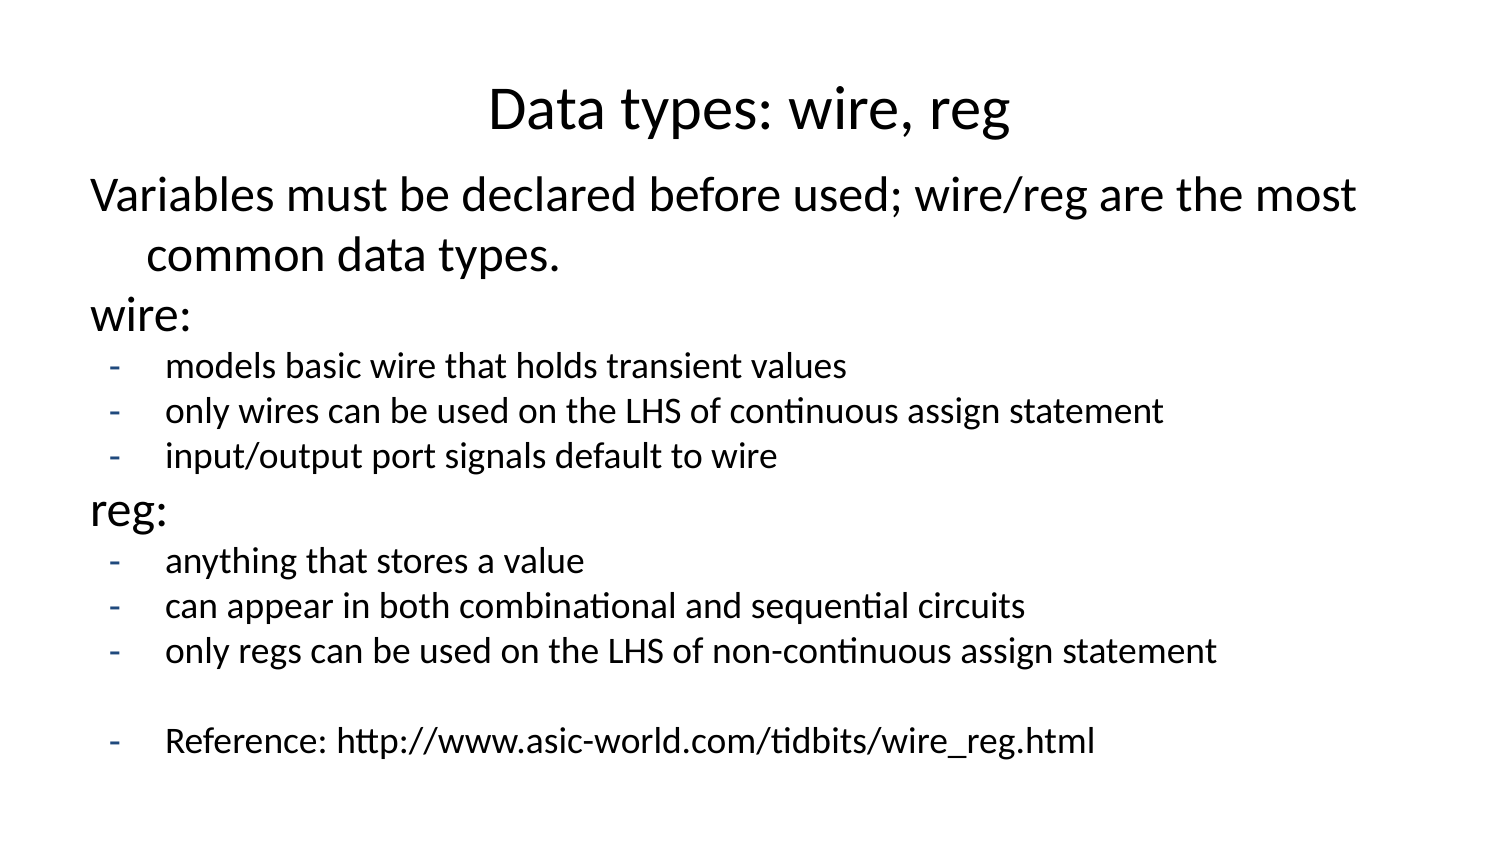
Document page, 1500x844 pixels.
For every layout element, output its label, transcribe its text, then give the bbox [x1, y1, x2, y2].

title Data types: wire, reg [75, 33, 1425, 146]
list Variables must be declared before used; wire/reg are the most common data types. wire: models basic wire that holds transient values only wires can be used on the LHS of continuous assign statement input/output port signals default to wire reg: anything that stores a value can appear in both combinational and sequential circuits only regs can be used on the LHS of non-continuous assign statement Reference: http://www.asic-world.com/tidbits/wire_reg.html [75, 146, 1425, 808]
